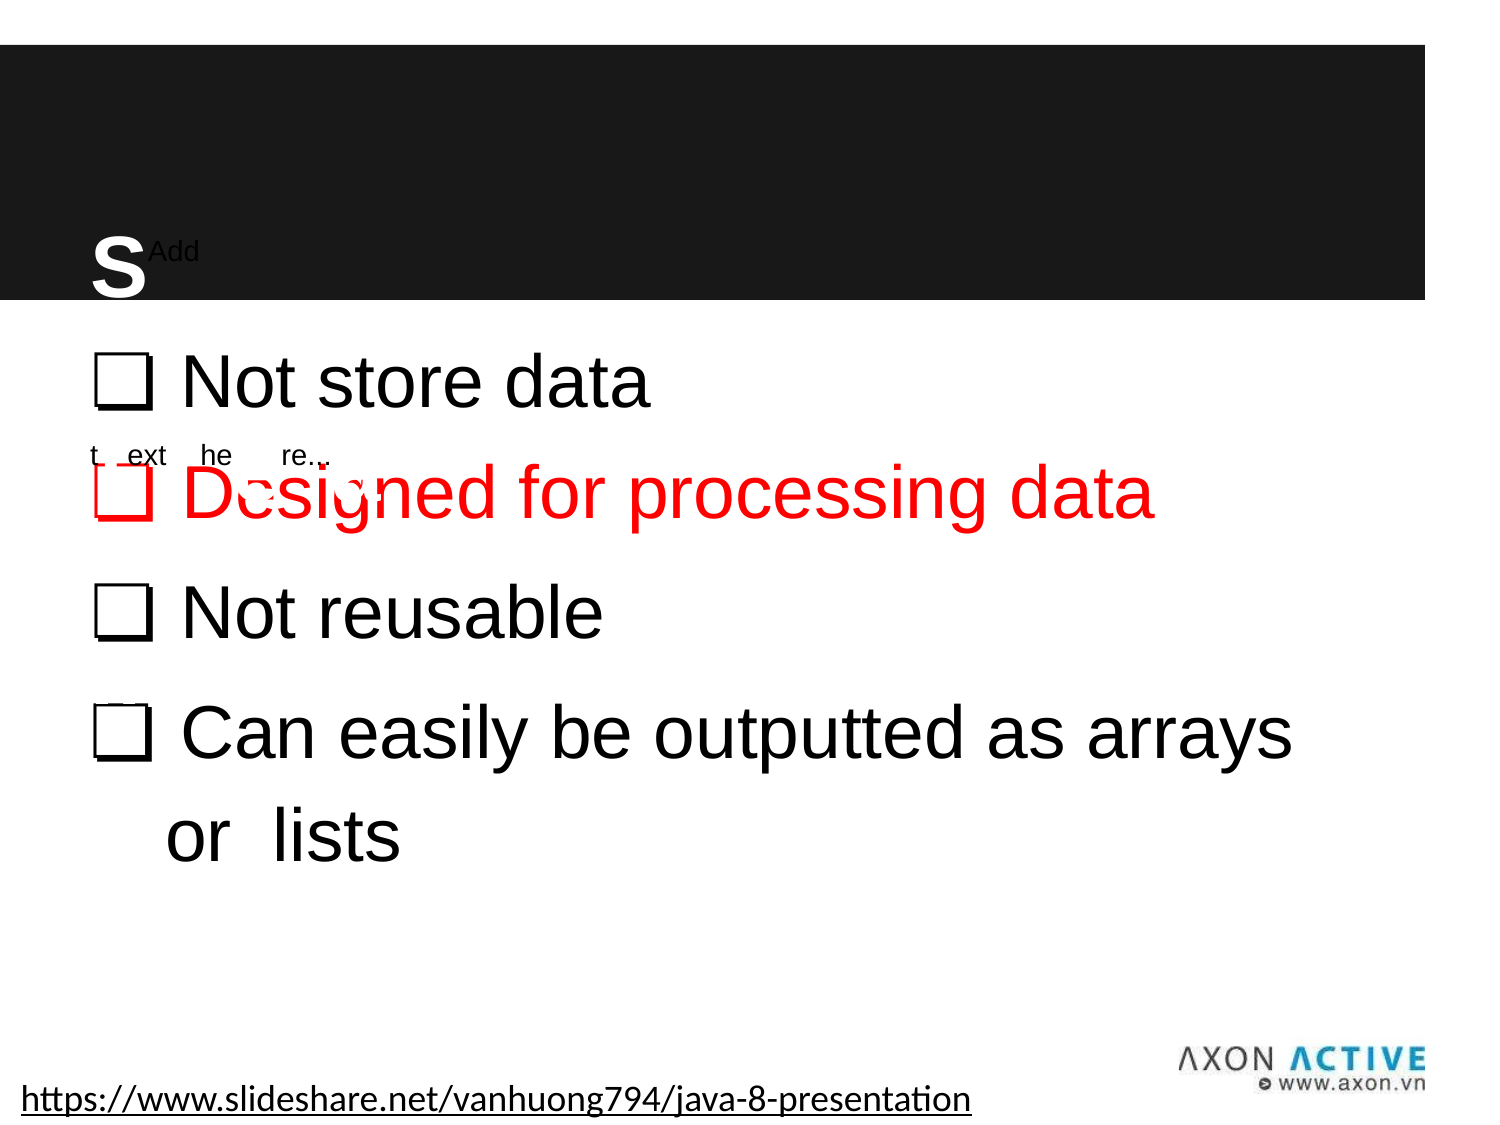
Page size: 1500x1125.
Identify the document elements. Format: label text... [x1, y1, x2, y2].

text_box ❏ Not store data ❏ Designed for processing data ❏ Not reusable ❏ Can easily be outputted as arrays or lists [87, 309, 1372, 876]
text_box [1178, 1037, 1425, 1094]
title SAdd ttextrheere...am [87, 109, 432, 722]
text_box https://www.slideshare.net/vanhuong794/java-8-presentation [5, 1066, 1394, 1125]
